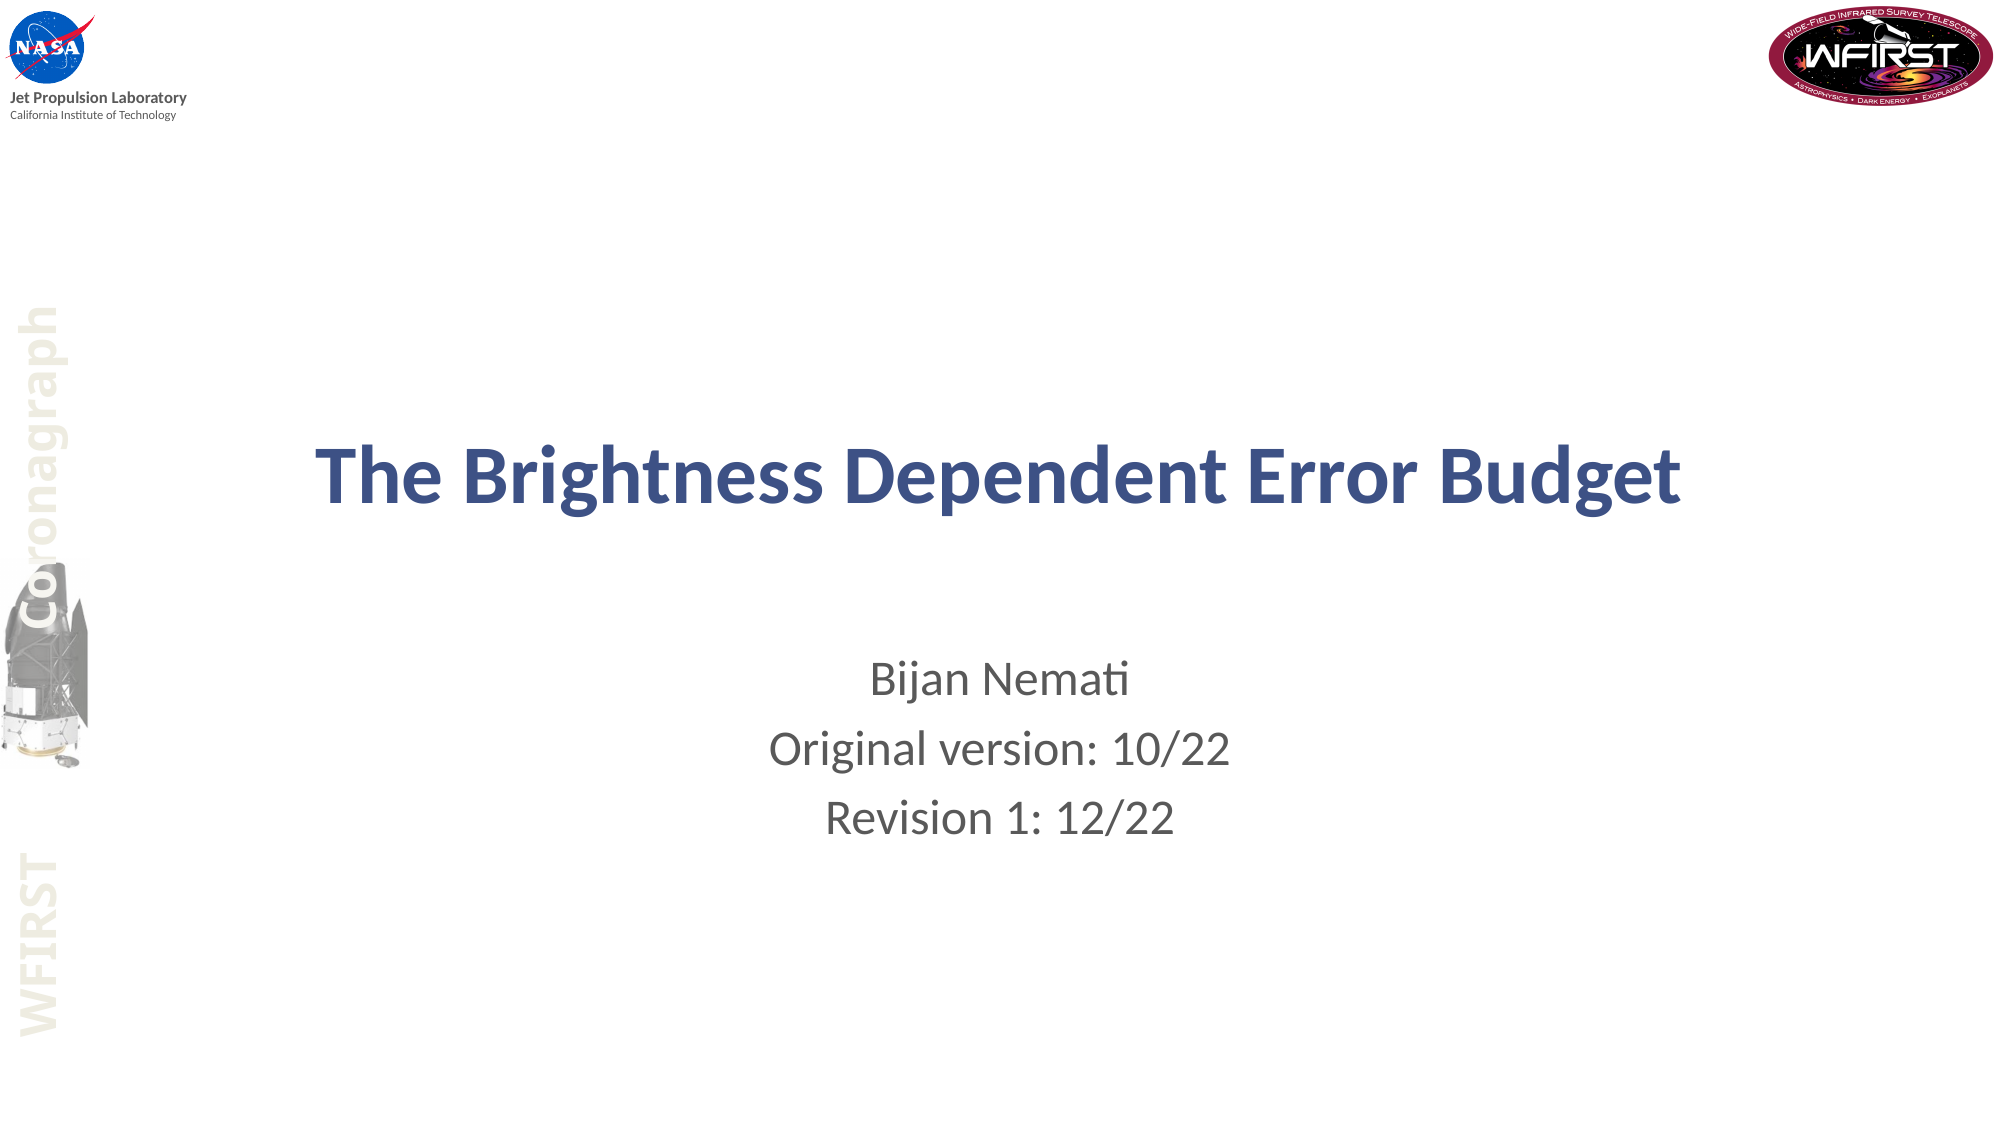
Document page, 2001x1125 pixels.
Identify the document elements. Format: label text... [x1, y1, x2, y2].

title The Brightness Dependent Error Budget [150, 349, 1850, 591]
subtitle Bijan Nemati Original version: 10/22 Revision 1: 12/22 [300, 637, 1700, 925]
picture [0, 5, 102, 89]
picture [1767, 5, 1994, 107]
